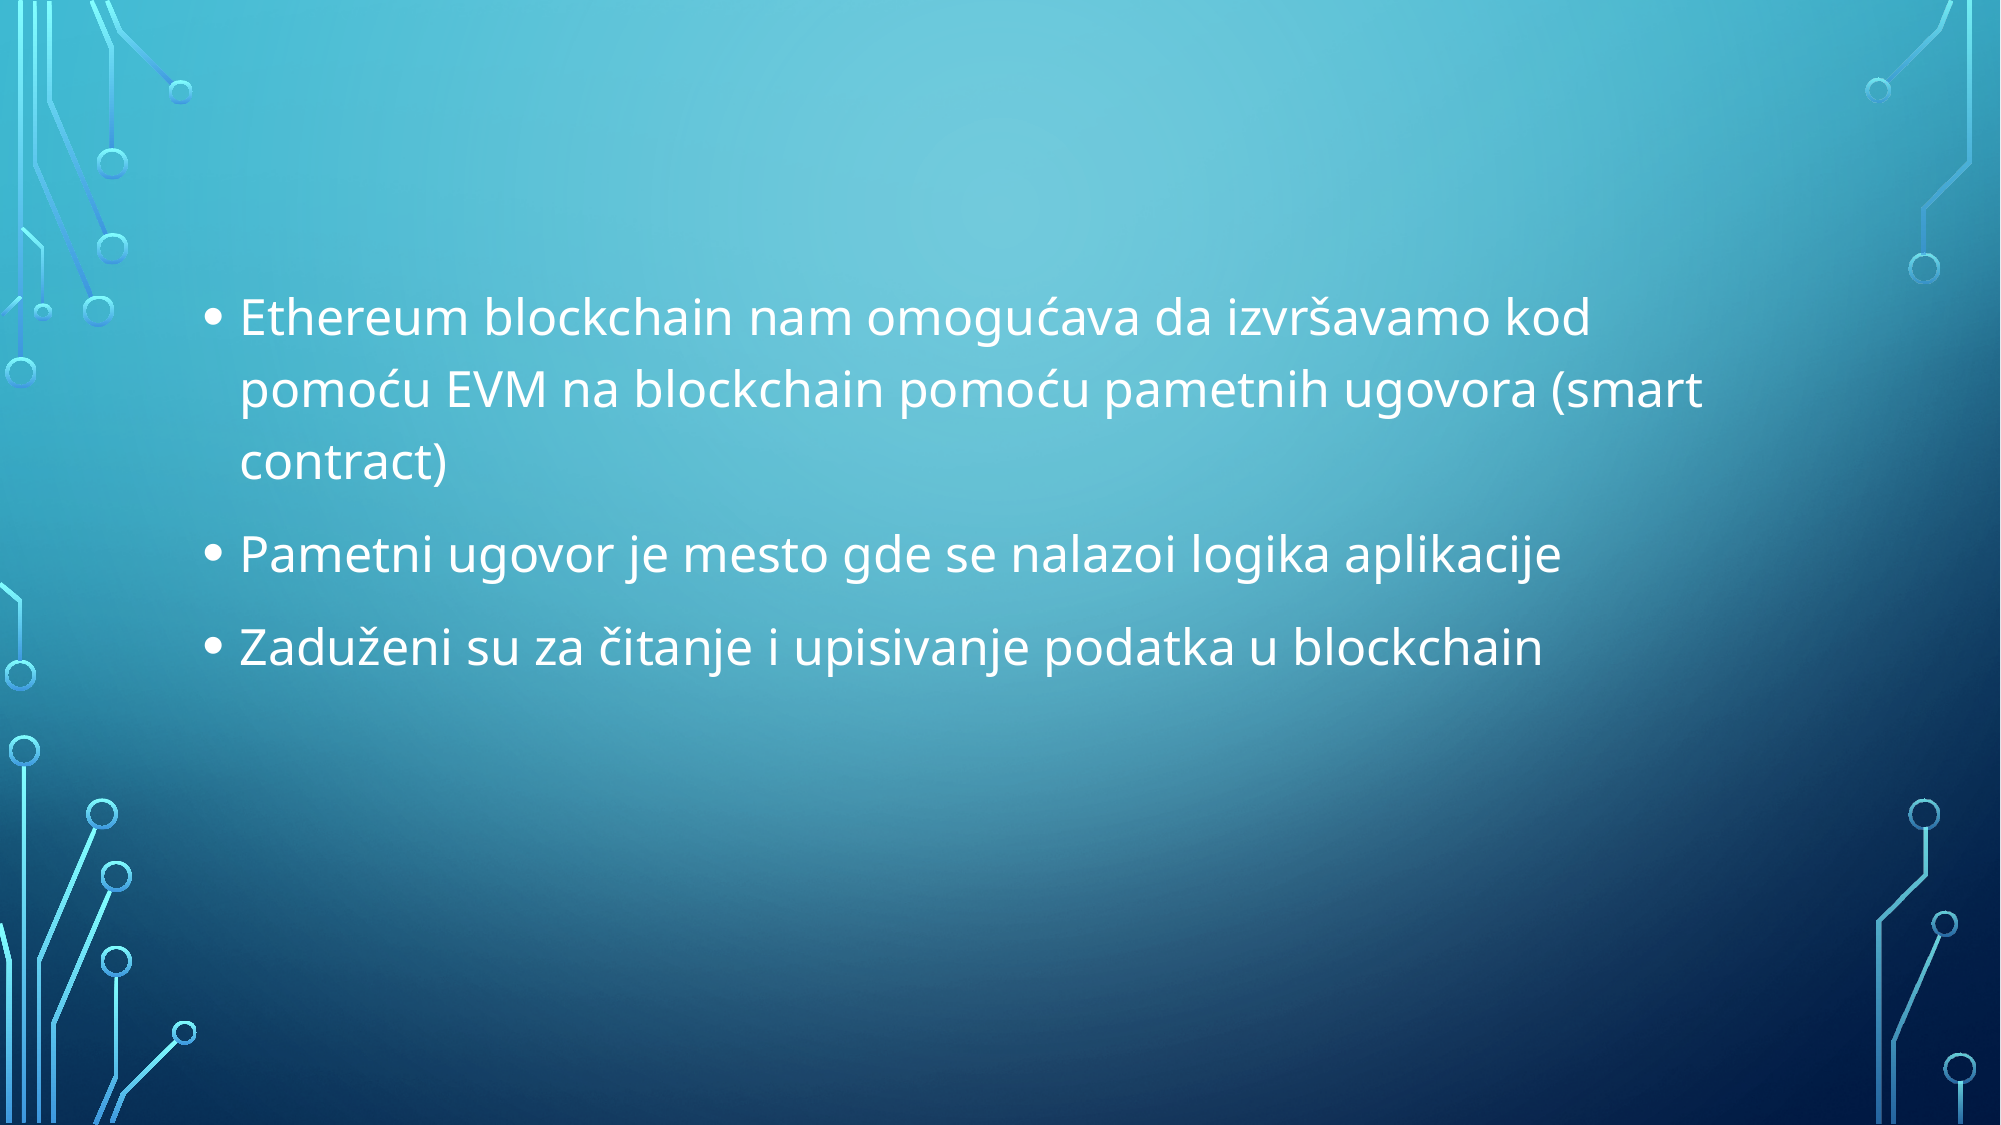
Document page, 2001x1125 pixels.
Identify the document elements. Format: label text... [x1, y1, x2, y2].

list Ethereum blockchain nam omogućava da izvršavamo kod pomoću EVM na blockchain pomoću pametnih ugovora (smart contract) Pametni ugovor je mesto gde se nalazoi logika aplikacije Zaduženi su za čitanje i upisivanje podatka u blockchain [187, 266, 1813, 950]
